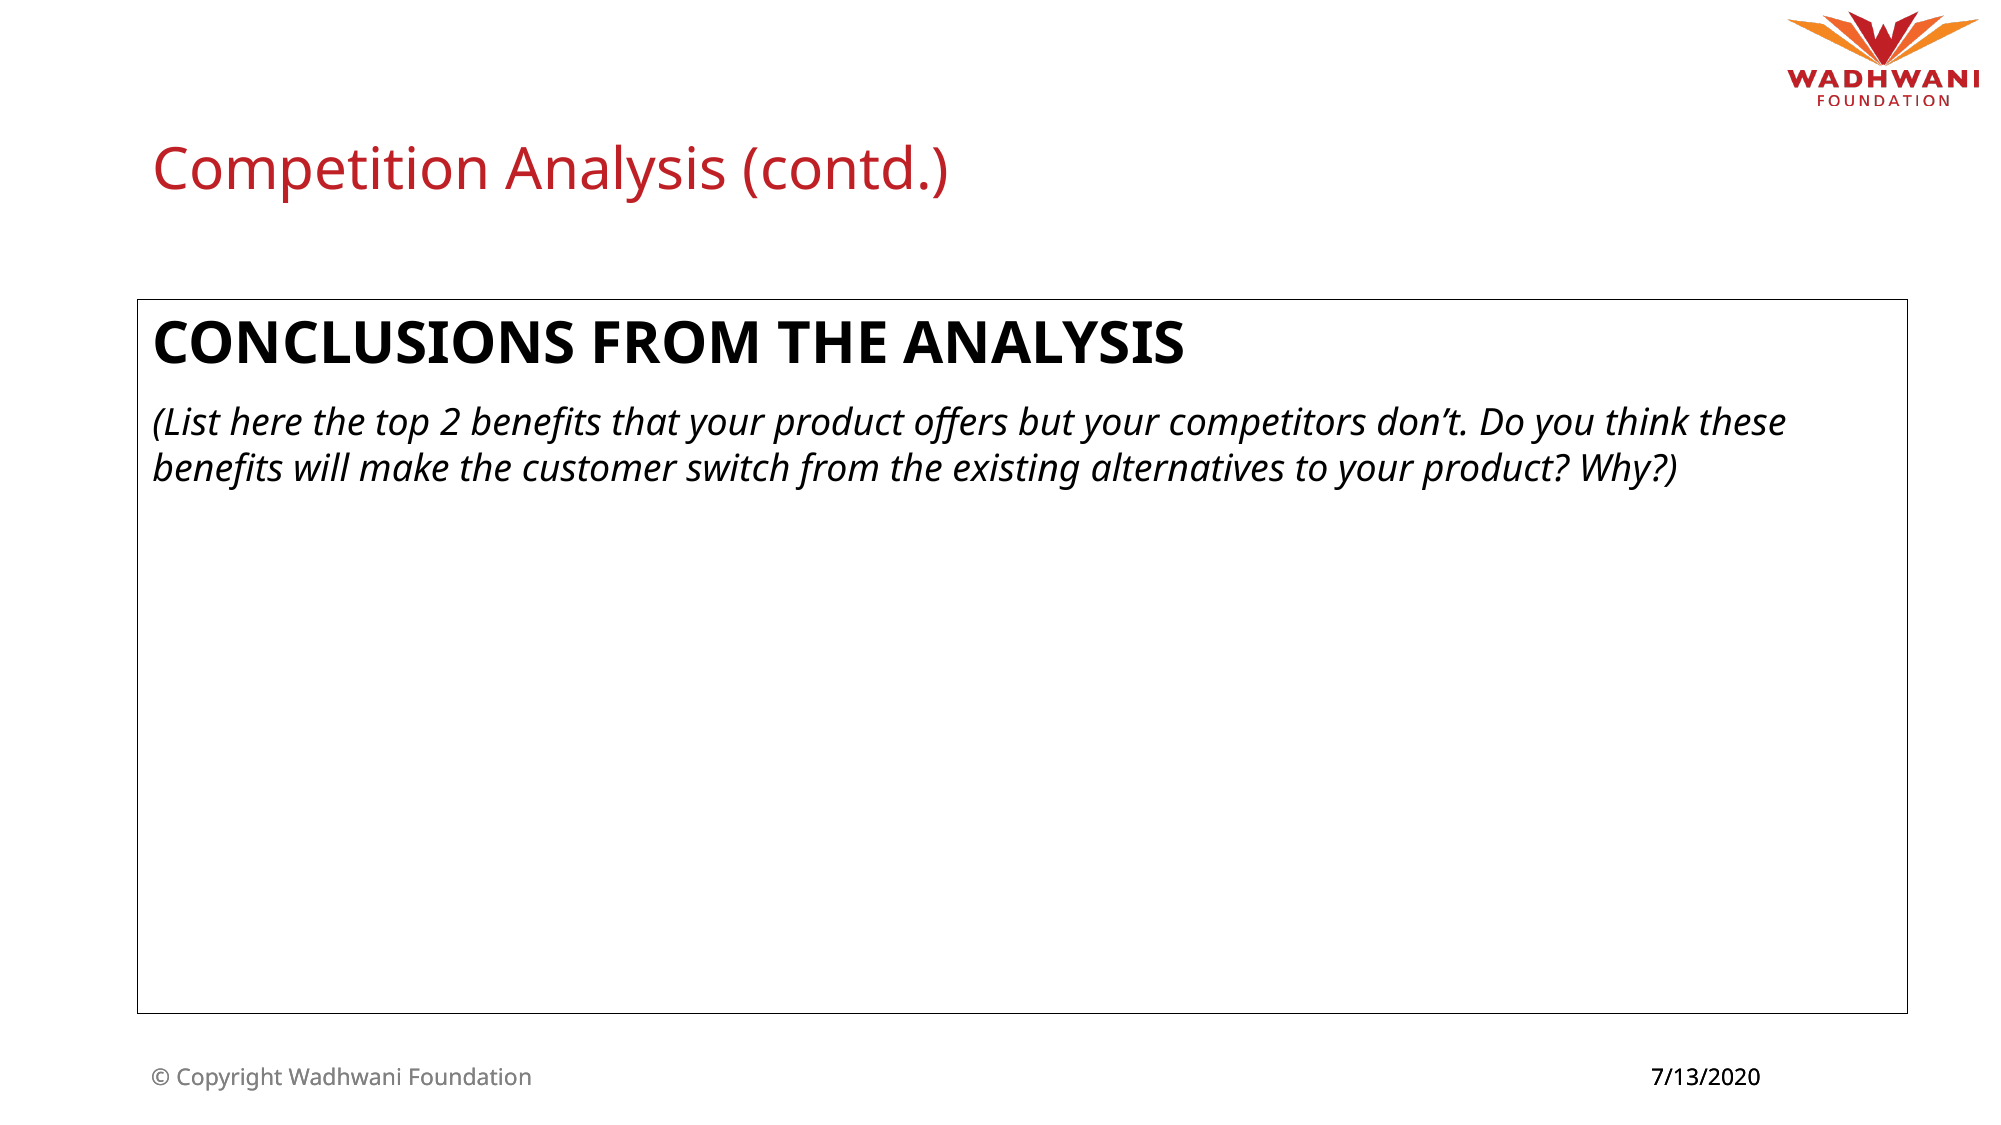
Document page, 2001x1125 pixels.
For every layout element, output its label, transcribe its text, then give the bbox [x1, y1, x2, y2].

title Competition Analysis (contd.) [137, 59, 1863, 278]
text_box CONCLUSIONS FROM THE ANALYSIS (List here the top 2 benefits that your product offers but your competitors don’t. Do you think these benefits will make the customer switch from the existing alternatives to your product? Why?) [137, 299, 1908, 1014]
picture [1787, 11, 1979, 106]
